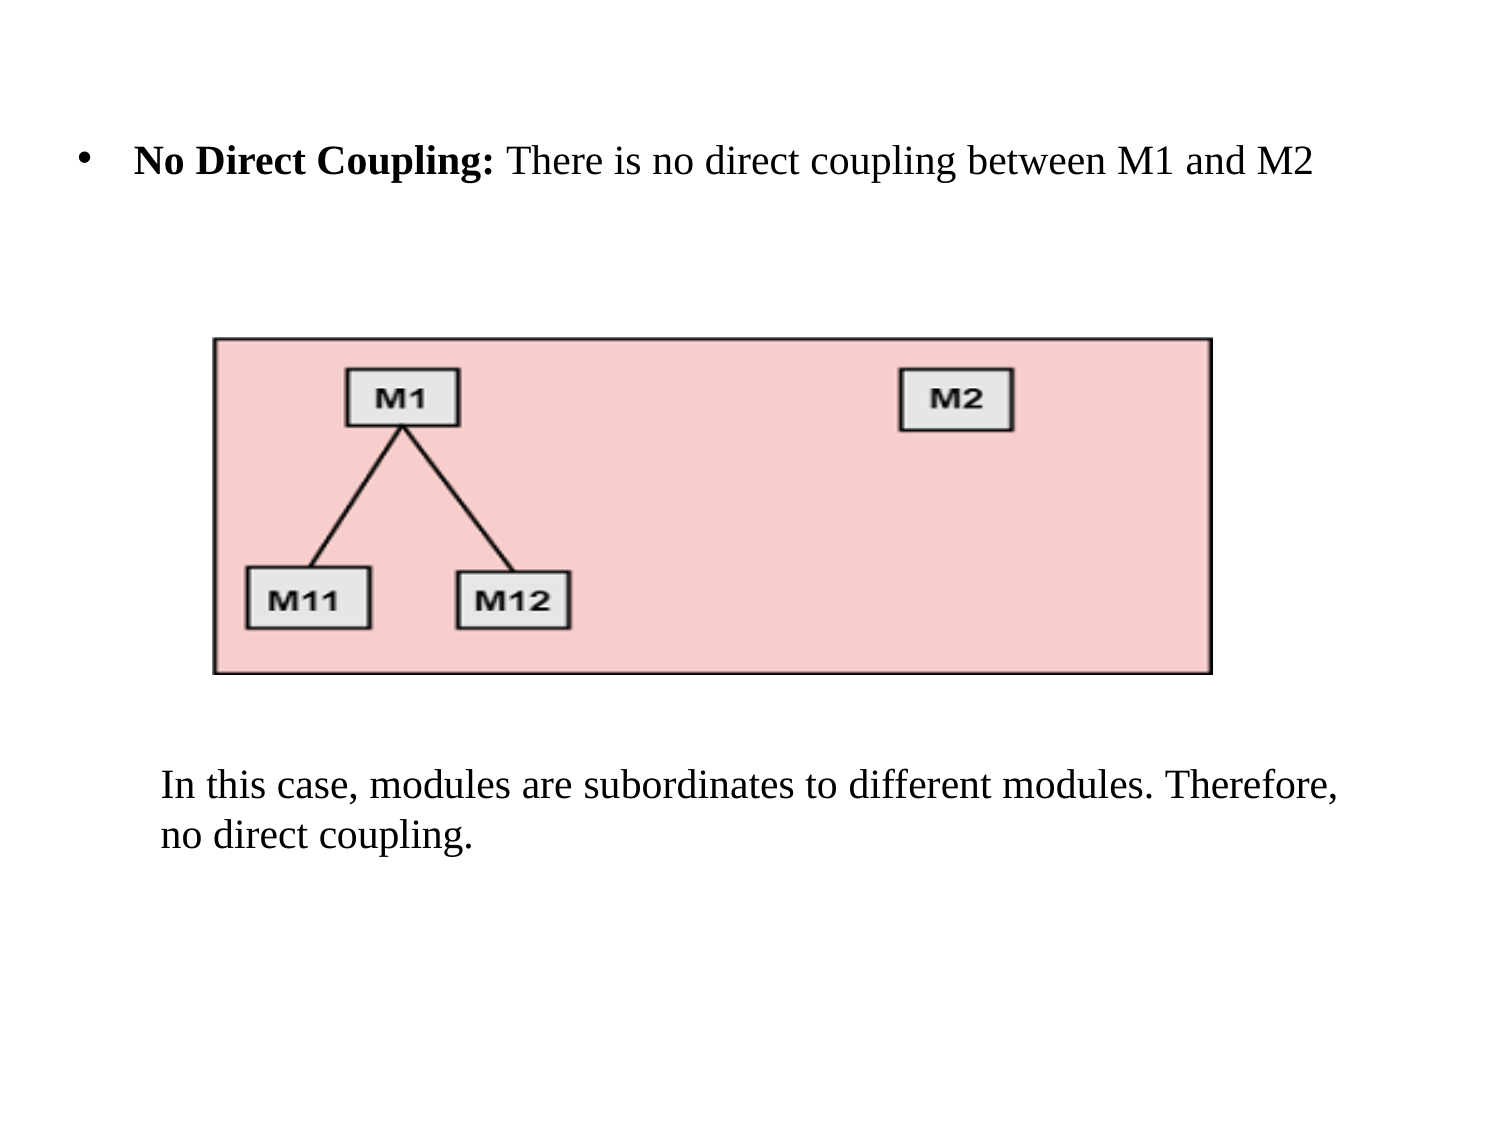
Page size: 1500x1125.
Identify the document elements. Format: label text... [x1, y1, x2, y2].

picture [212, 337, 1213, 676]
text_box In this case, modules are subordinates to different modules. Therefore, no direct coupling. [87, 749, 1400, 865]
list No Direct Coupling: There is no direct coupling between M1 and M2 [62, 125, 1400, 1038]
